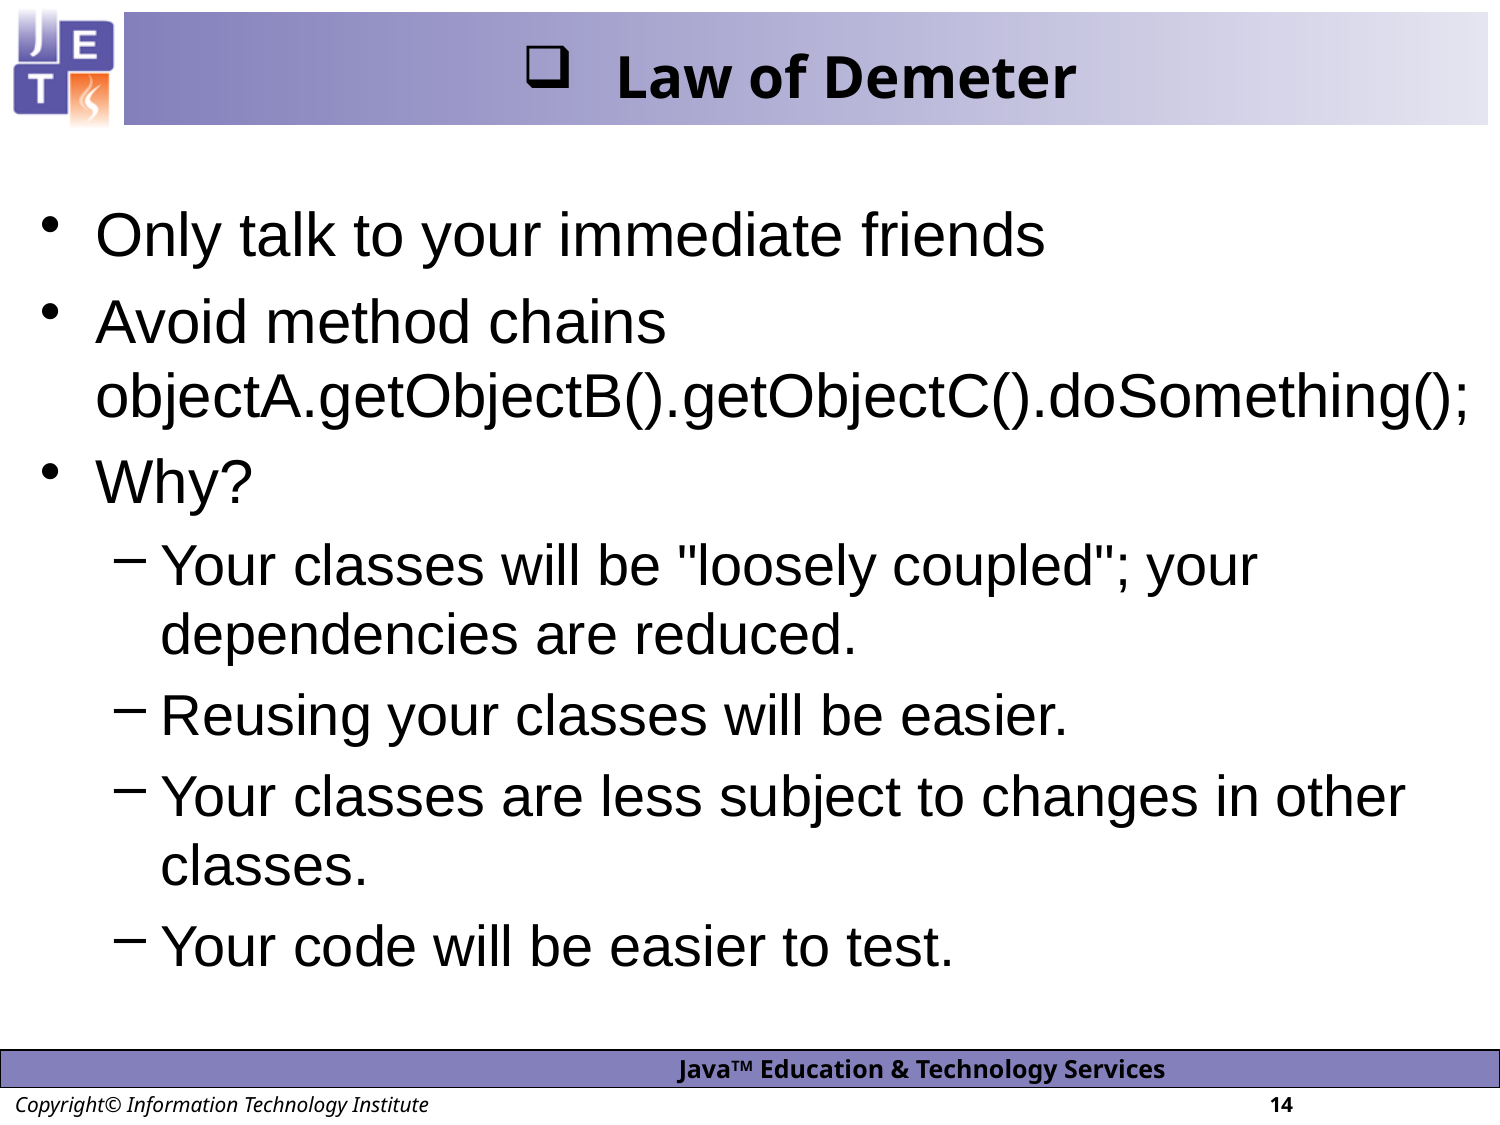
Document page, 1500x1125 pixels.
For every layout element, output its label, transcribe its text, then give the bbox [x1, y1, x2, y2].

list Only talk to your immediate friends Avoid method chains objectA.getObjectB().getObjectC().doSomething(); Why? Your classes will be "loosely coupled"; your dependencies are reduced. Reusing your classes will be easier. Your classes are less subject to changes in other classes. Your code will be easier to test. [24, 187, 1500, 1006]
title Law of Demeter [124, 24, 1476, 126]
picture [4, 4, 120, 133]
